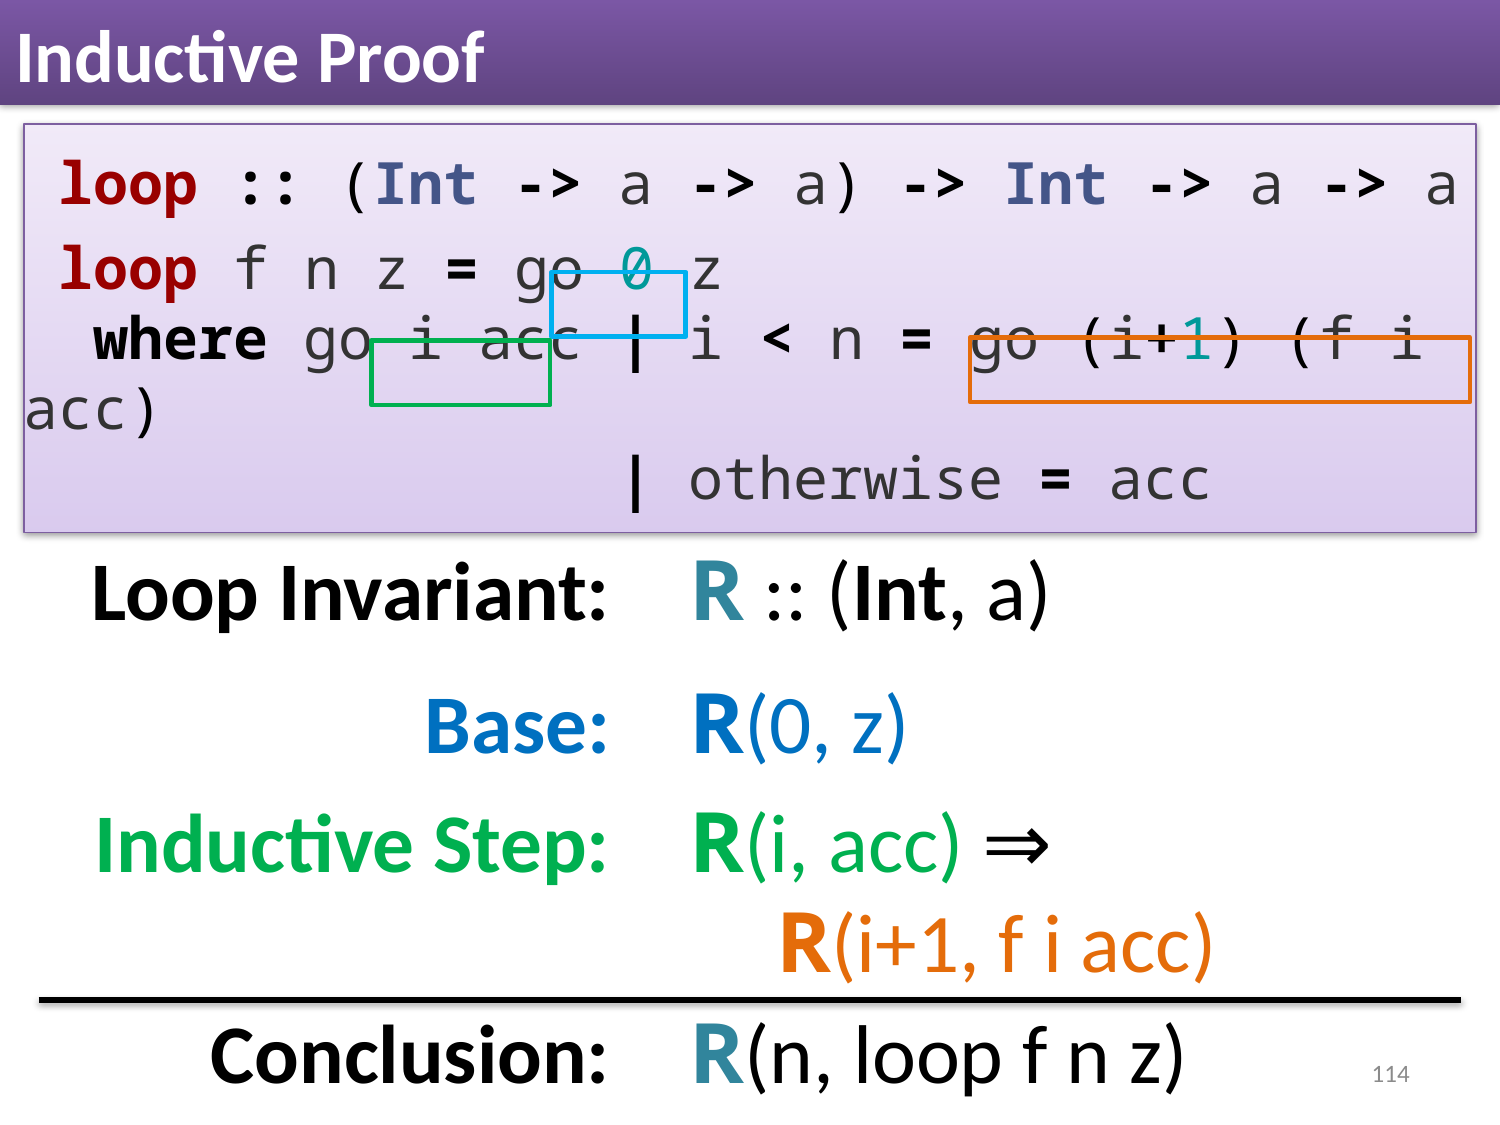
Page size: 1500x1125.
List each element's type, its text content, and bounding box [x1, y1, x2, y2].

text_box Loop Invariant: [0, 529, 625, 644]
text_box Conclusion: [80, 992, 625, 999]
text_box [549, 270, 688, 339]
text_box [968, 335, 1472, 404]
text_box loop :: (Int -> a -> a) -> Int -> a -> a loop f n z = go 0 z where go i acc | i < n = go (i+1) (f i acc) | otherwise = acc [23, 123, 1477, 533]
text_box R :: (Int, a) [675, 541, 1082, 644]
title Inductive Proof [0, 0, 1500, 105]
text_box Conclusion: [80, 1009, 625, 1108]
text_box R(n, loop f n z) [675, 992, 1400, 999]
text_box Inductive Step: [50, 781, 625, 897]
text_box [369, 338, 552, 407]
text_box R(0, z) [674, 662, 1085, 778]
text_box Base: [317, 662, 625, 778]
text_box R(i, acc) ⇒ R(i+1, f i acc) [674, 781, 1288, 996]
slide_number 114 [1400, 1042, 1425, 1103]
text_box R(n, loop f n z) [675, 1009, 1400, 1108]
